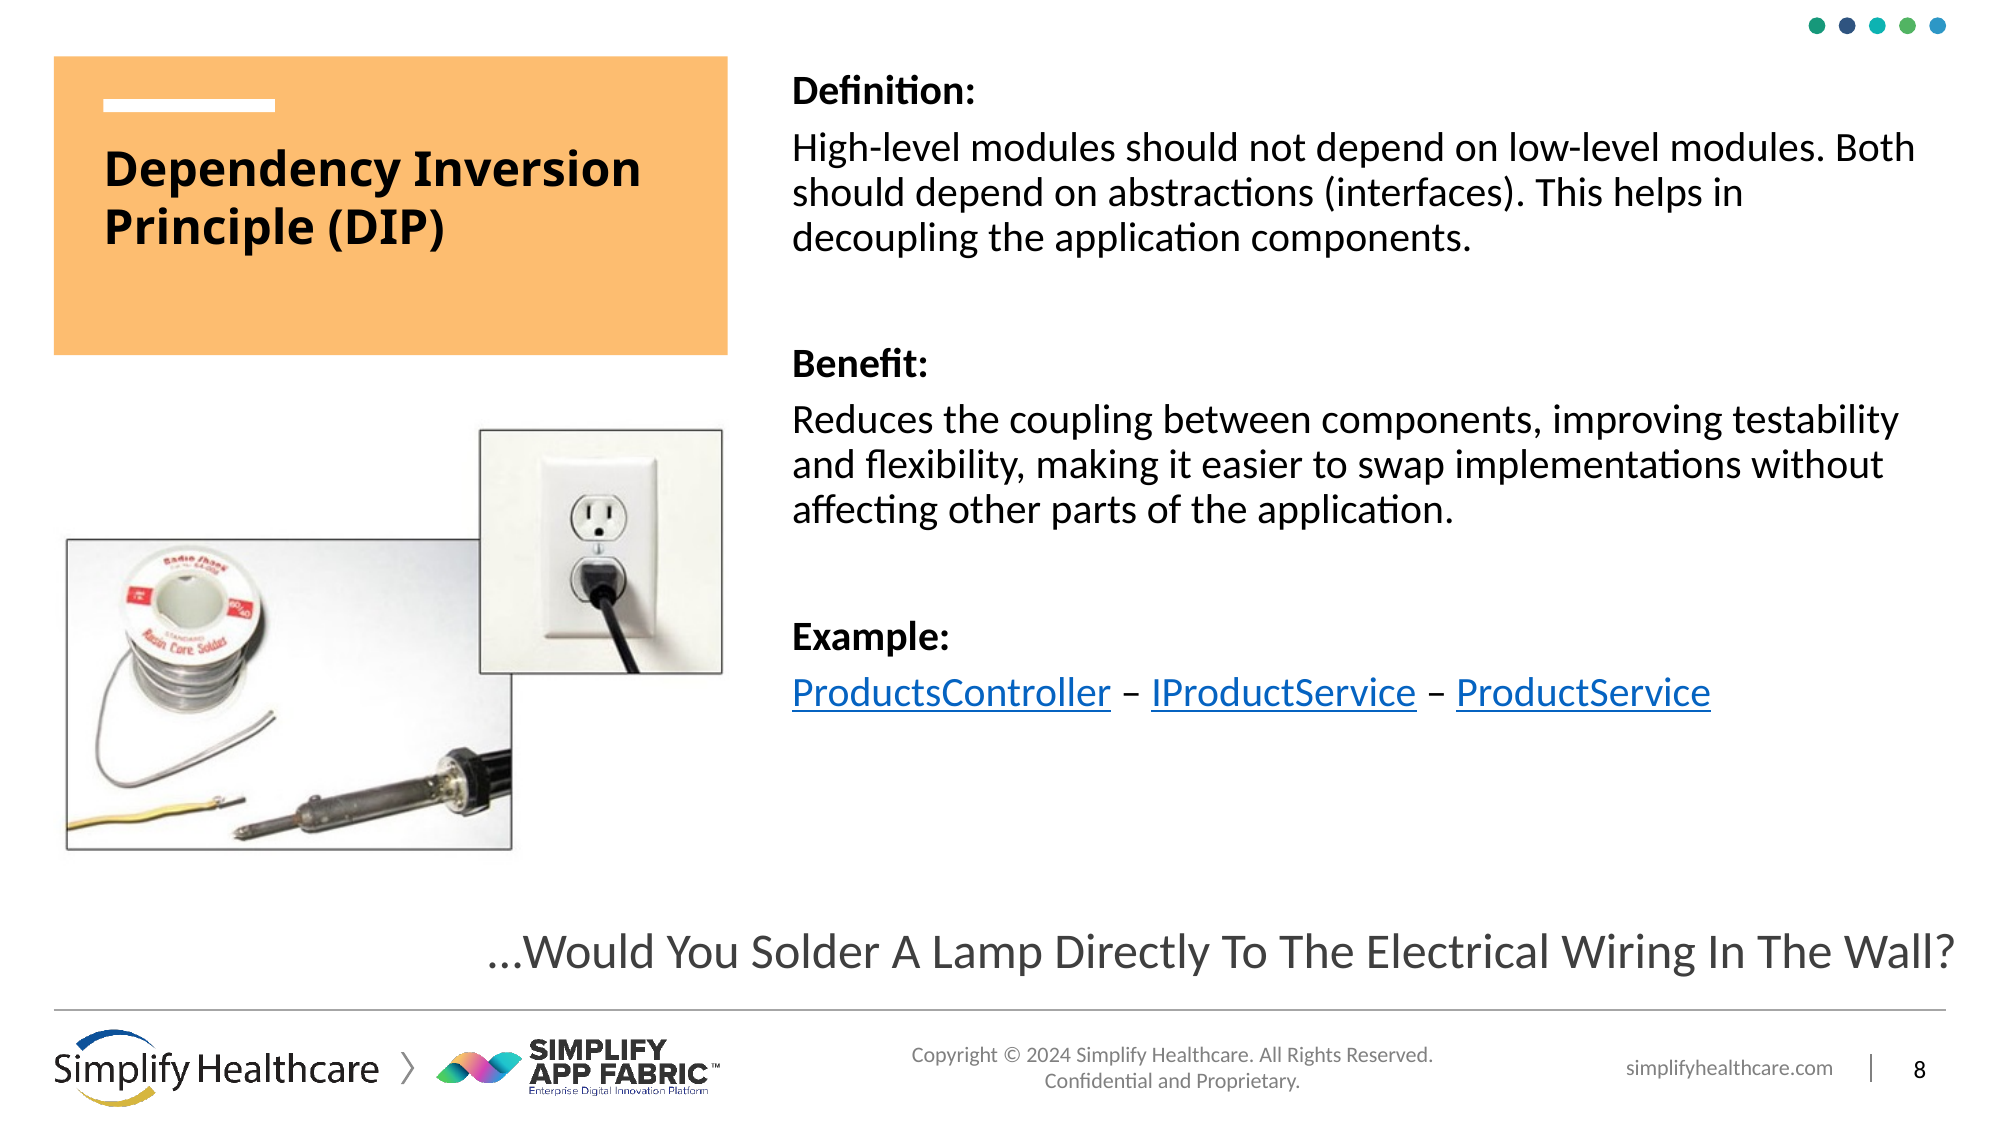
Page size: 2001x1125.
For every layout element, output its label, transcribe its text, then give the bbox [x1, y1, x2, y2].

list Definition: High-level modules should not depend on low-level modules. Both should depend on abstractions (interfaces). This helps in decoupling the application components. Benefit: Reduces the coupling between components, improving testability and flexibility, making it easier to swap implementations without affecting other parts of the application. Example: ProductsController – IProductService – ProductService [776, 54, 1946, 911]
text_box …Would You Solder A Lamp Directly To The Electrical Wiring In The Wall? [473, 911, 1973, 986]
title Dependency Inversion Principle (DIP) [103, 138, 675, 283]
picture [51, 1025, 381, 1111]
picture [53, 419, 739, 870]
picture [432, 1035, 723, 1100]
